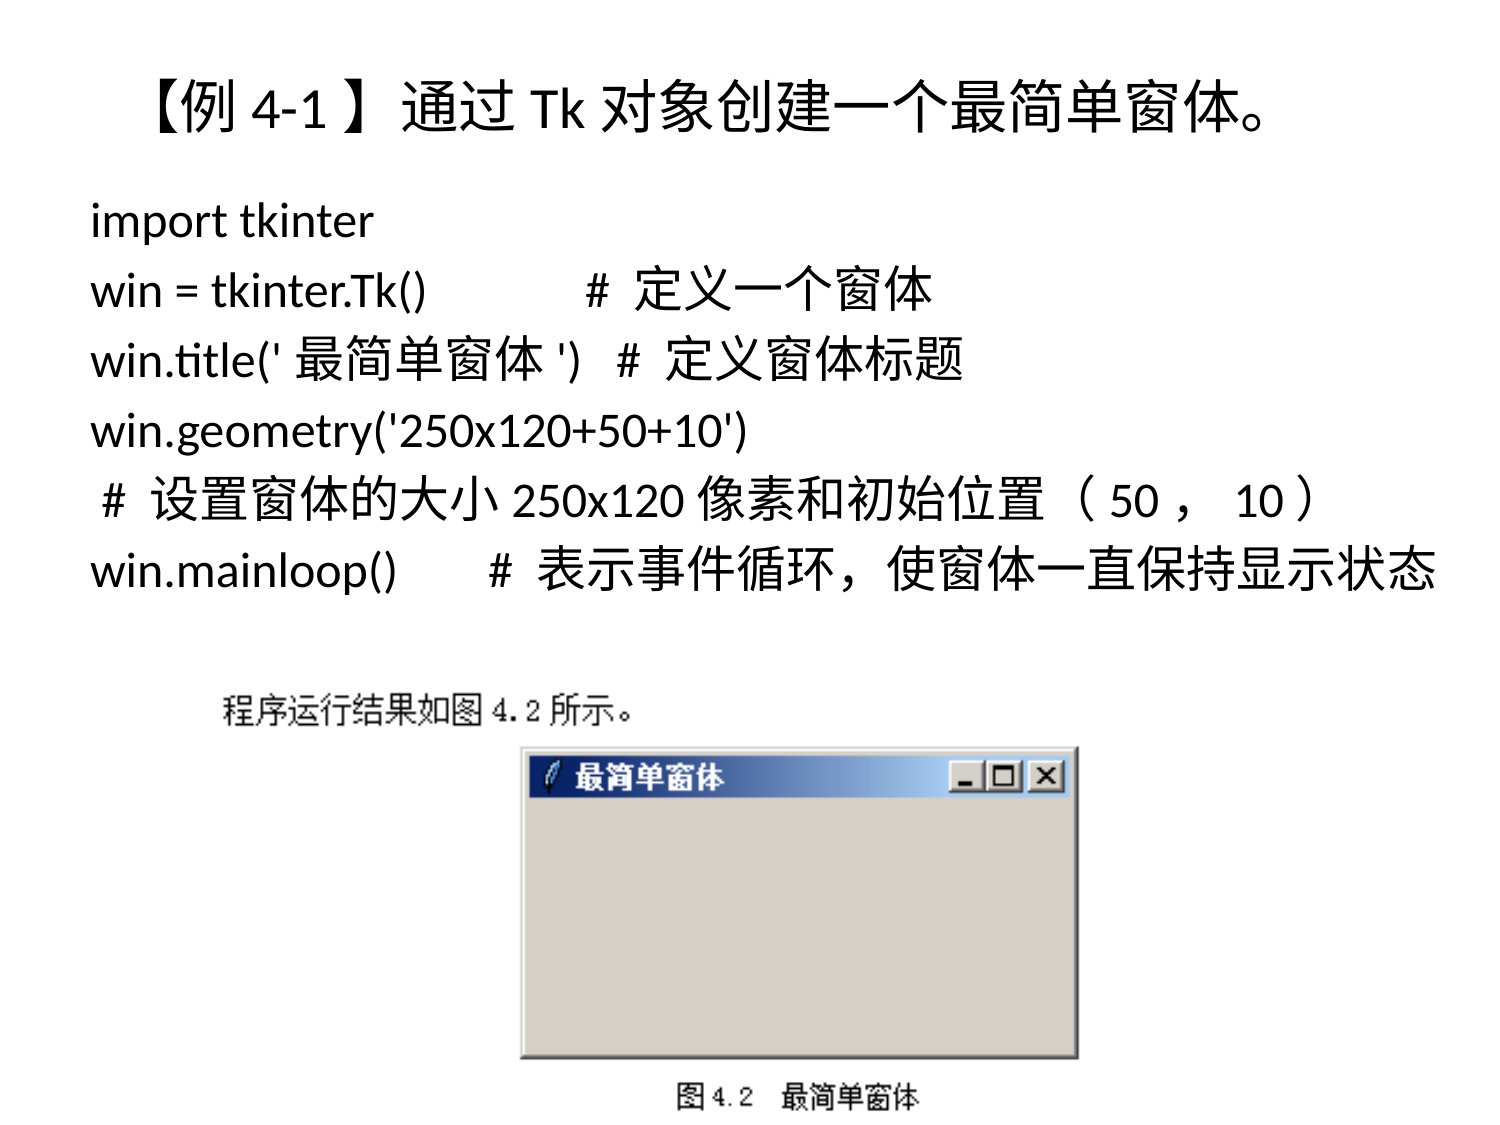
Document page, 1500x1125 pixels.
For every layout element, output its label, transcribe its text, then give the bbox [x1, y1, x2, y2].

list 【例4-1】通过Tk对象创建一个最简单窗体。 import tkinter win = tkinter.Tk() # 定义一个窗体 win.title('最简单窗体') # 定义窗体标题 win.geometry('250x120+50+10') # 设置窗体的大小250x120像素和初始位置（50，10） win.mainloop() # 表示事件循环，使窗体一直保持显示状态 [75, 54, 1471, 1005]
picture [215, 680, 1091, 1125]
